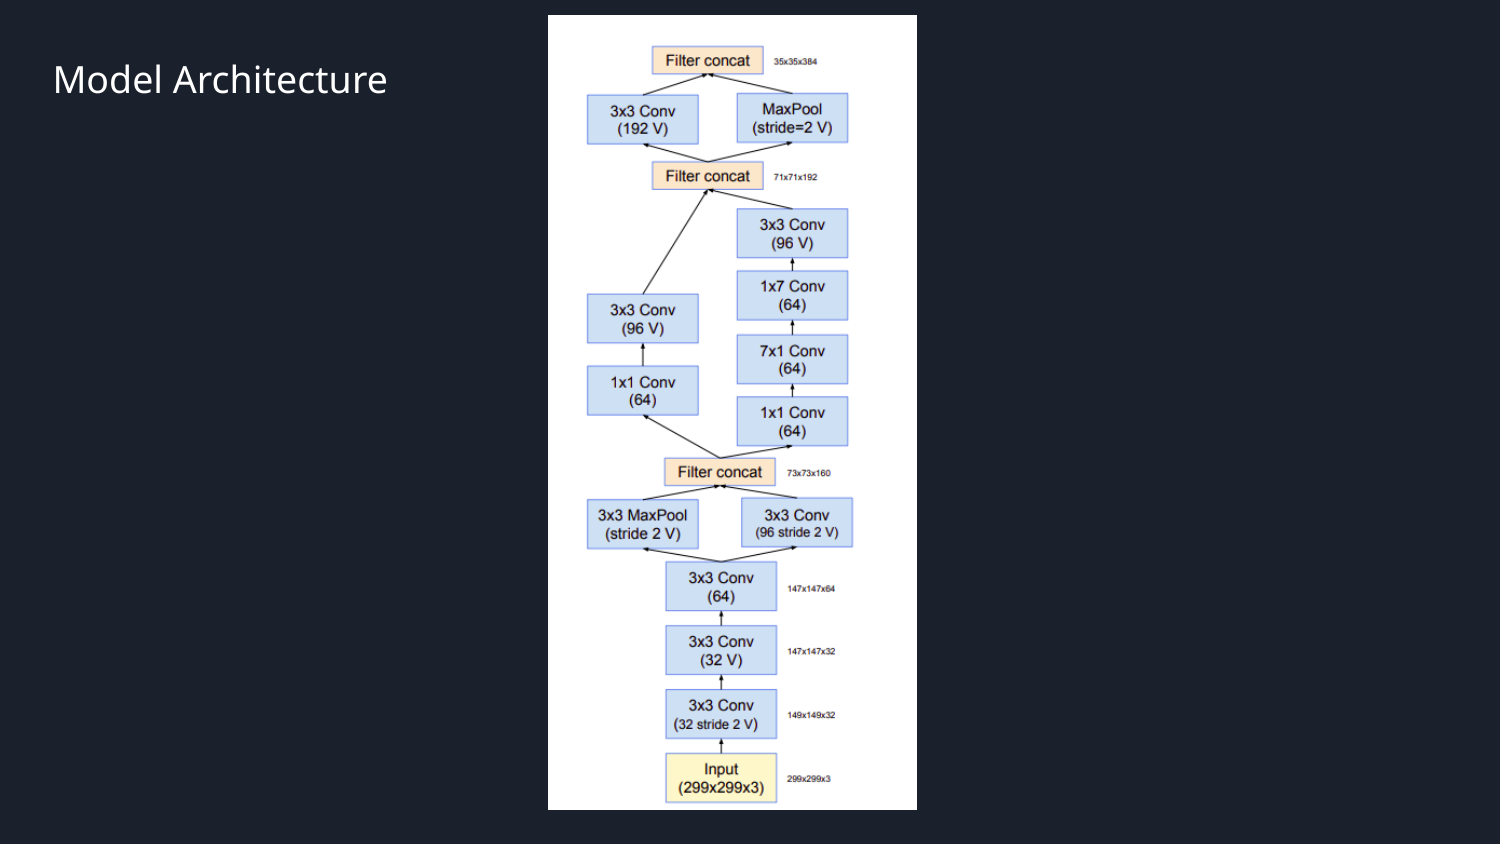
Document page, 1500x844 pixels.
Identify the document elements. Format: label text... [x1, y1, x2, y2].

picture [547, 15, 918, 810]
text_box Model Architecture [37, 40, 509, 116]
